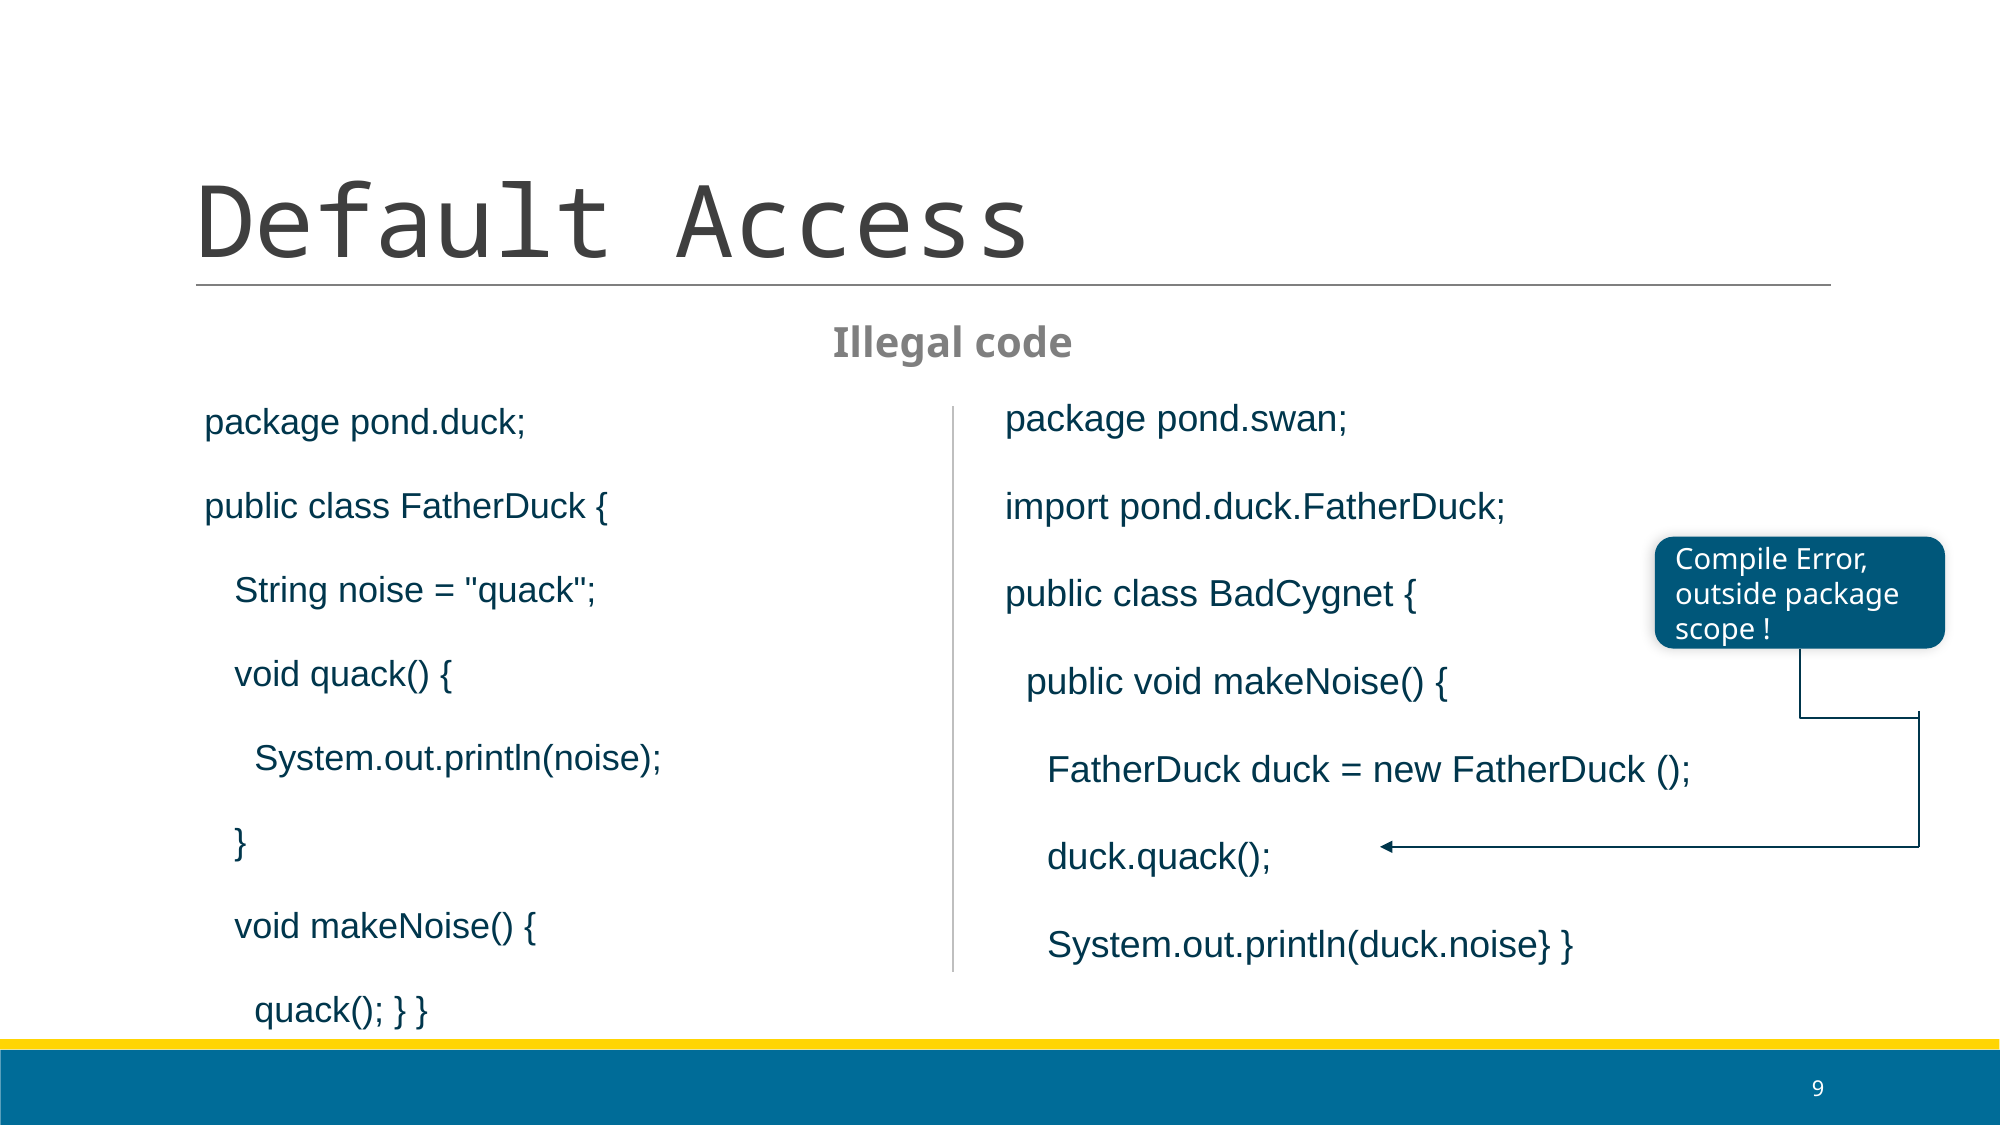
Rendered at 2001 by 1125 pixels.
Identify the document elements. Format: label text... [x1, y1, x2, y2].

list package pond.duck; public class FatherDuck { String noise = "quack"; void quack() { System.out.println(noise); } void makeNoise() { quack(); } } [180, 377, 990, 1038]
slide_number ‹#› [1624, 1059, 1840, 1120]
text_box Compile Error, outside package scope ! [1654, 536, 1946, 649]
text_box Illegal code [729, 307, 1177, 413]
text_box [1094, 833, 1380, 894]
list package pond.swan; import pond.duck.FatherDuck; public class BadCygnet { public void makeNoise() { FatherDuck duck = new FatherDuck (); duck.quack(); System.out.println(duck.noise} } [990, 373, 1888, 1034]
title Default Access [180, 47, 1830, 285]
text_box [1379, 648, 1919, 848]
